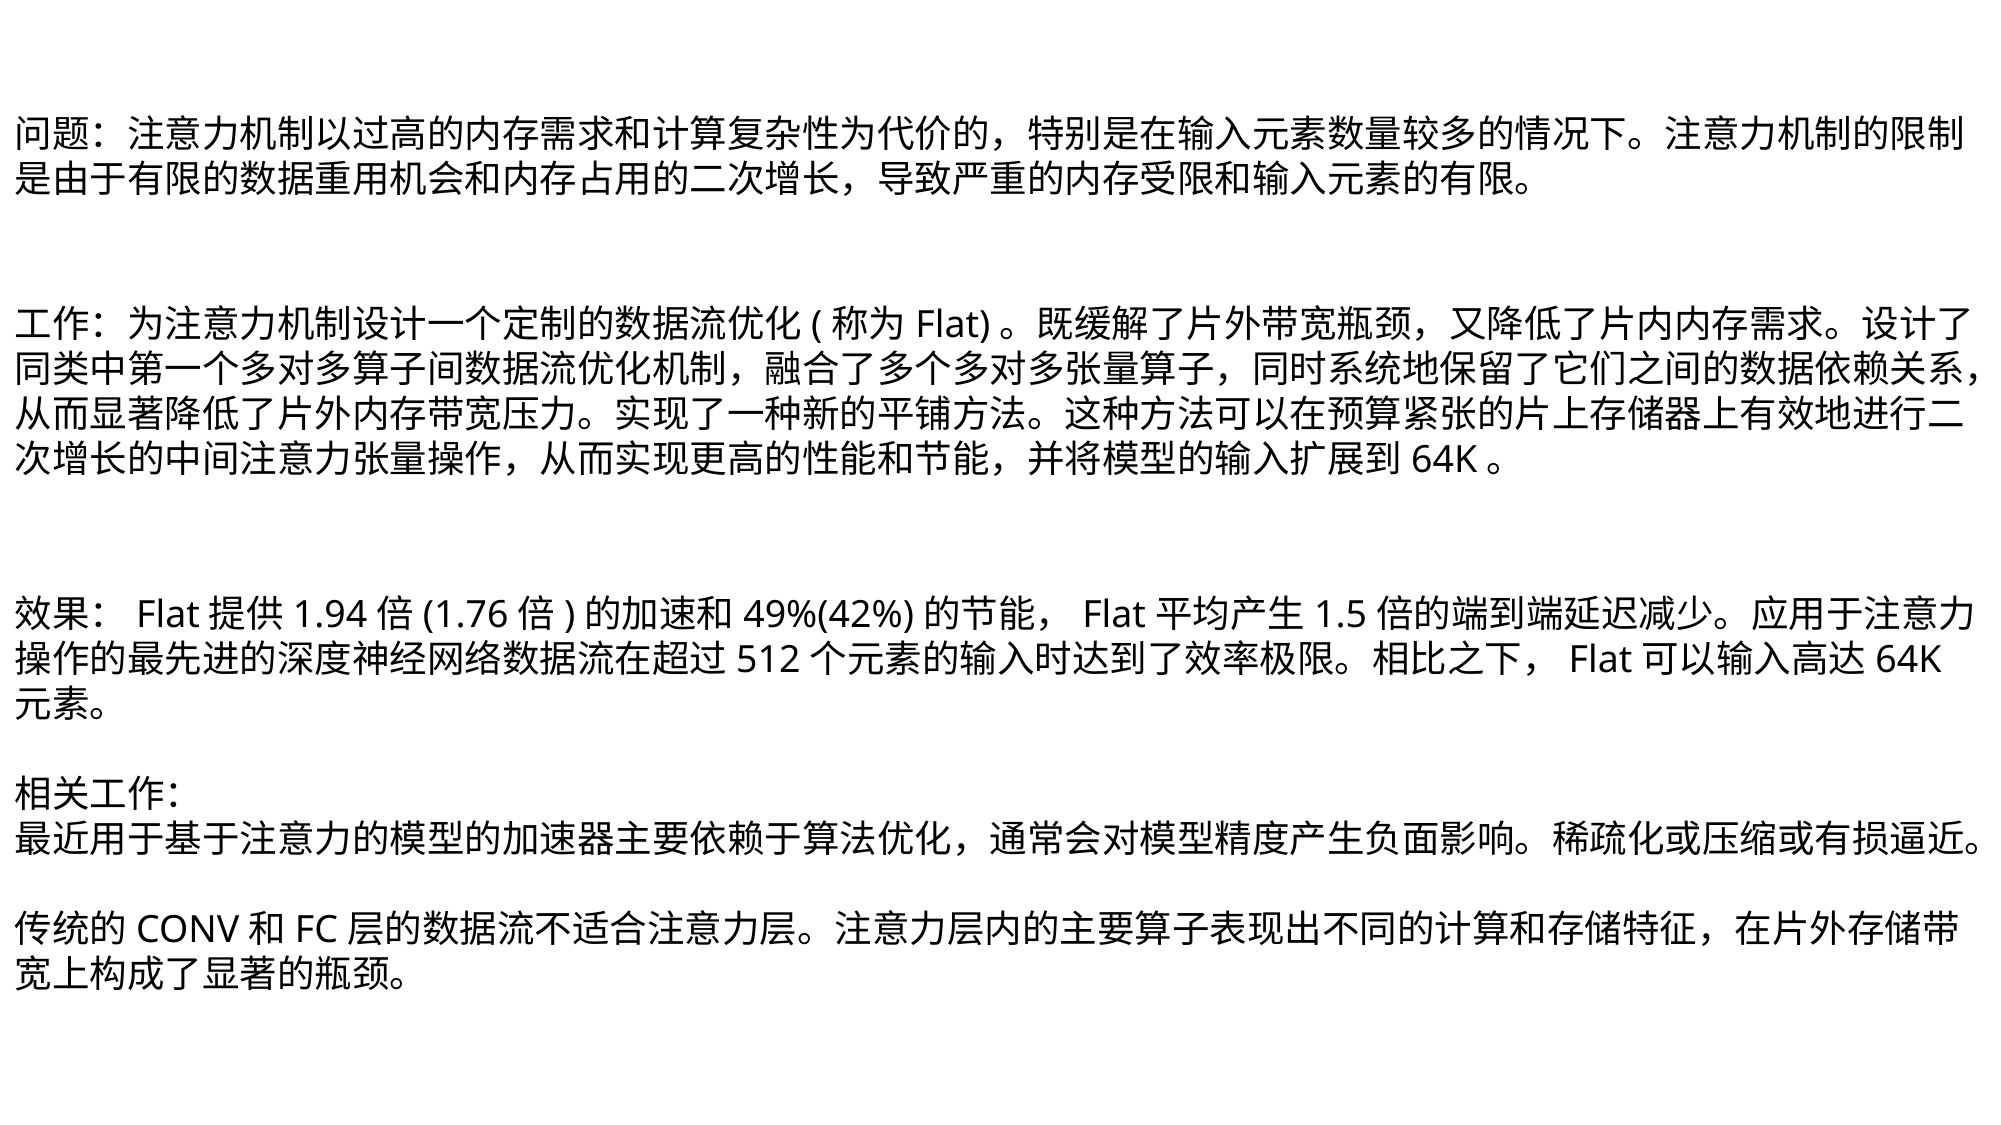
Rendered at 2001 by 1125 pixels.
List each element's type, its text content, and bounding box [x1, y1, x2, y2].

text_box 相关工作： 最近用于基于注意力的模型的加速器主要依赖于算法优化，通常会对模型精度产生负面影响。稀疏化或压缩或有损逼近。 传统的CONV和FC层的数据流不适合注意力层。注意力层内的主要算子表现出不同的计算和存储特征，在片外存储带宽上构成了显著的瓶颈。 [0, 762, 2000, 1003]
text_box 工作：为注意力机制设计一个定制的数据流优化(称为Flat)。既缓解了片外带宽瓶颈，又降低了片内内存需求。设计了同类中第一个多对多算子间数据流优化机制，融合了多个多对多张量算子，同时系统地保留了它们之间的数据依赖关系，从而显著降低了片外内存带宽压力。实现了一种新的平铺方法。这种方法可以在预算紧张的片上存储器上有效地进行二次增长的中间注意力张量操作，从而实现更高的性能和节能，并将模型的输入扩展到64K。 [0, 292, 2000, 487]
text_box 问题：注意力机制以过高的内存需求和计算复杂性为代价的，特别是在输入元素数量较多的情况下。注意力机制的限制是由于有限的数据重用机会和内存占用的二次增长，导致严重的内存受限和输入元素的有限。 [0, 103, 2000, 208]
text_box 效果：Flat提供1.94倍(1.76倍)的加速和49%(42%)的节能，Flat平均产生1.5倍的端到端延迟减少。应用于注意力操作的最先进的深度神经网络数据流在超过512个元素的输入时达到了效率极限。相比之下，Flat可以输入高达64K元素。 [0, 582, 2000, 733]
